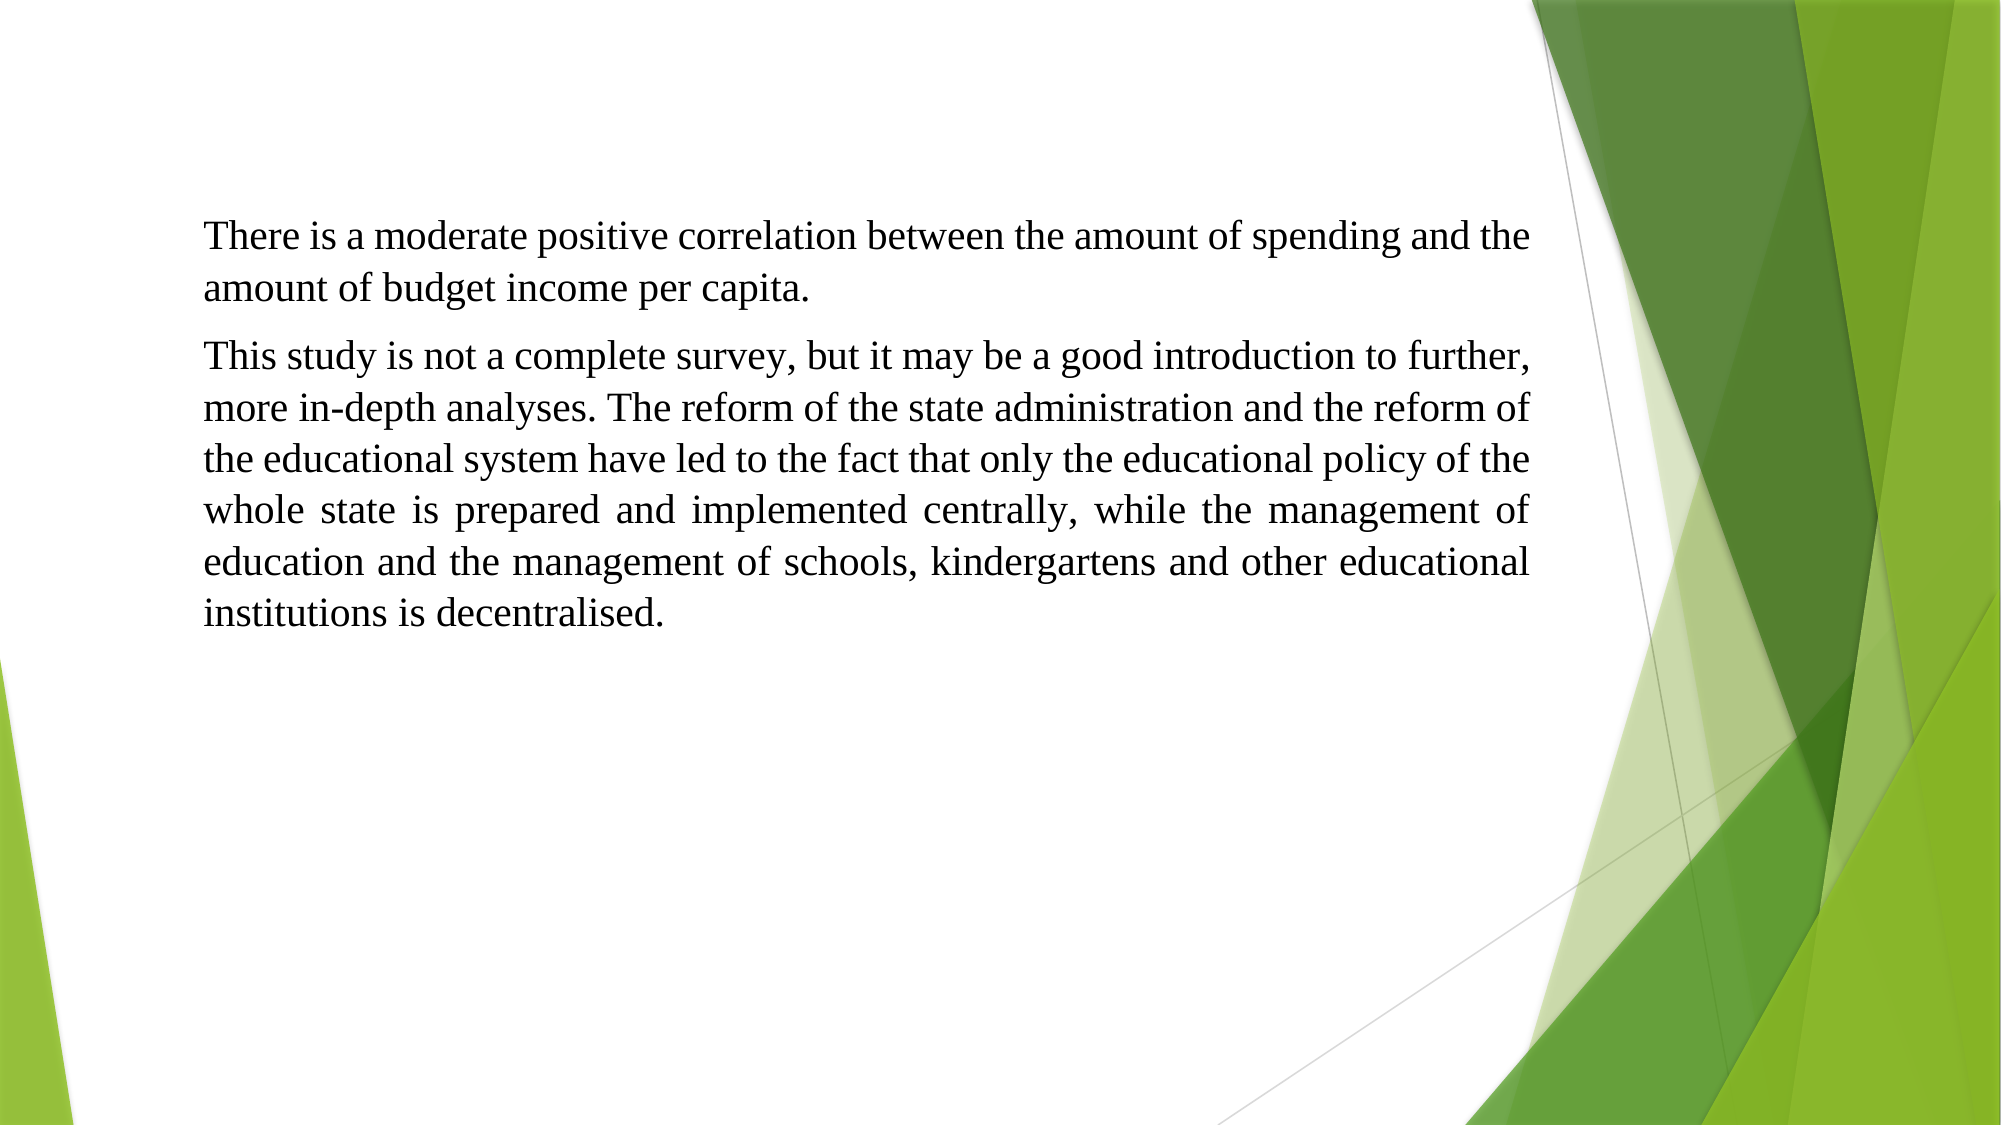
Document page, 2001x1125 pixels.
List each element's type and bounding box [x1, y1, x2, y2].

text_box [202, 163, 1534, 1049]
